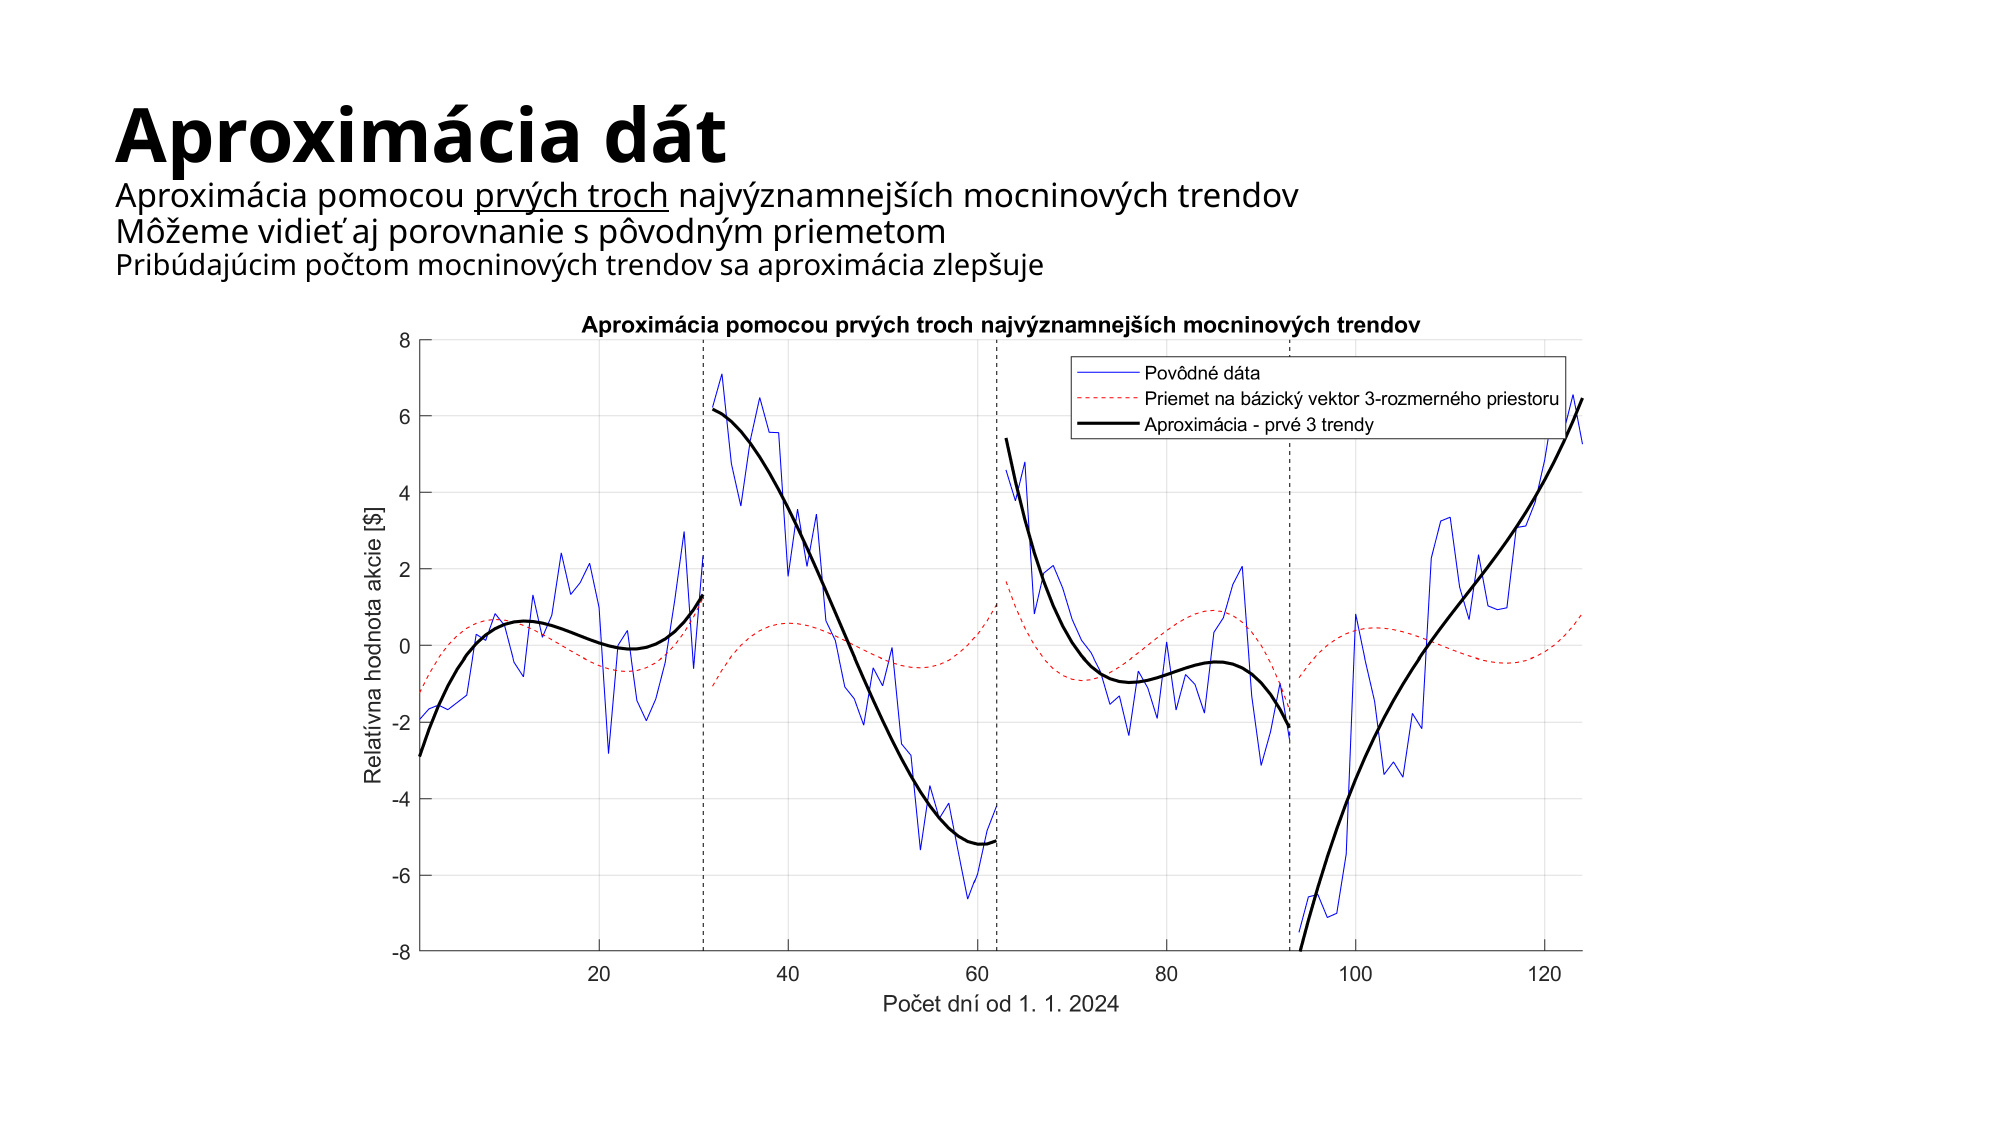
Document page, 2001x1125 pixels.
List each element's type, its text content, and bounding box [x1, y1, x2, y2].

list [224, 283, 1725, 1034]
title Aproximácia dát Aproximácia pomocou prvých troch najvýznamnejších mocninových trendov Môžeme vidieť aj porovnanie s pôvodným priemetom Pribúdajúcim počtom mocninových trendov sa aproximácia zlepšuje [100, 90, 1849, 276]
